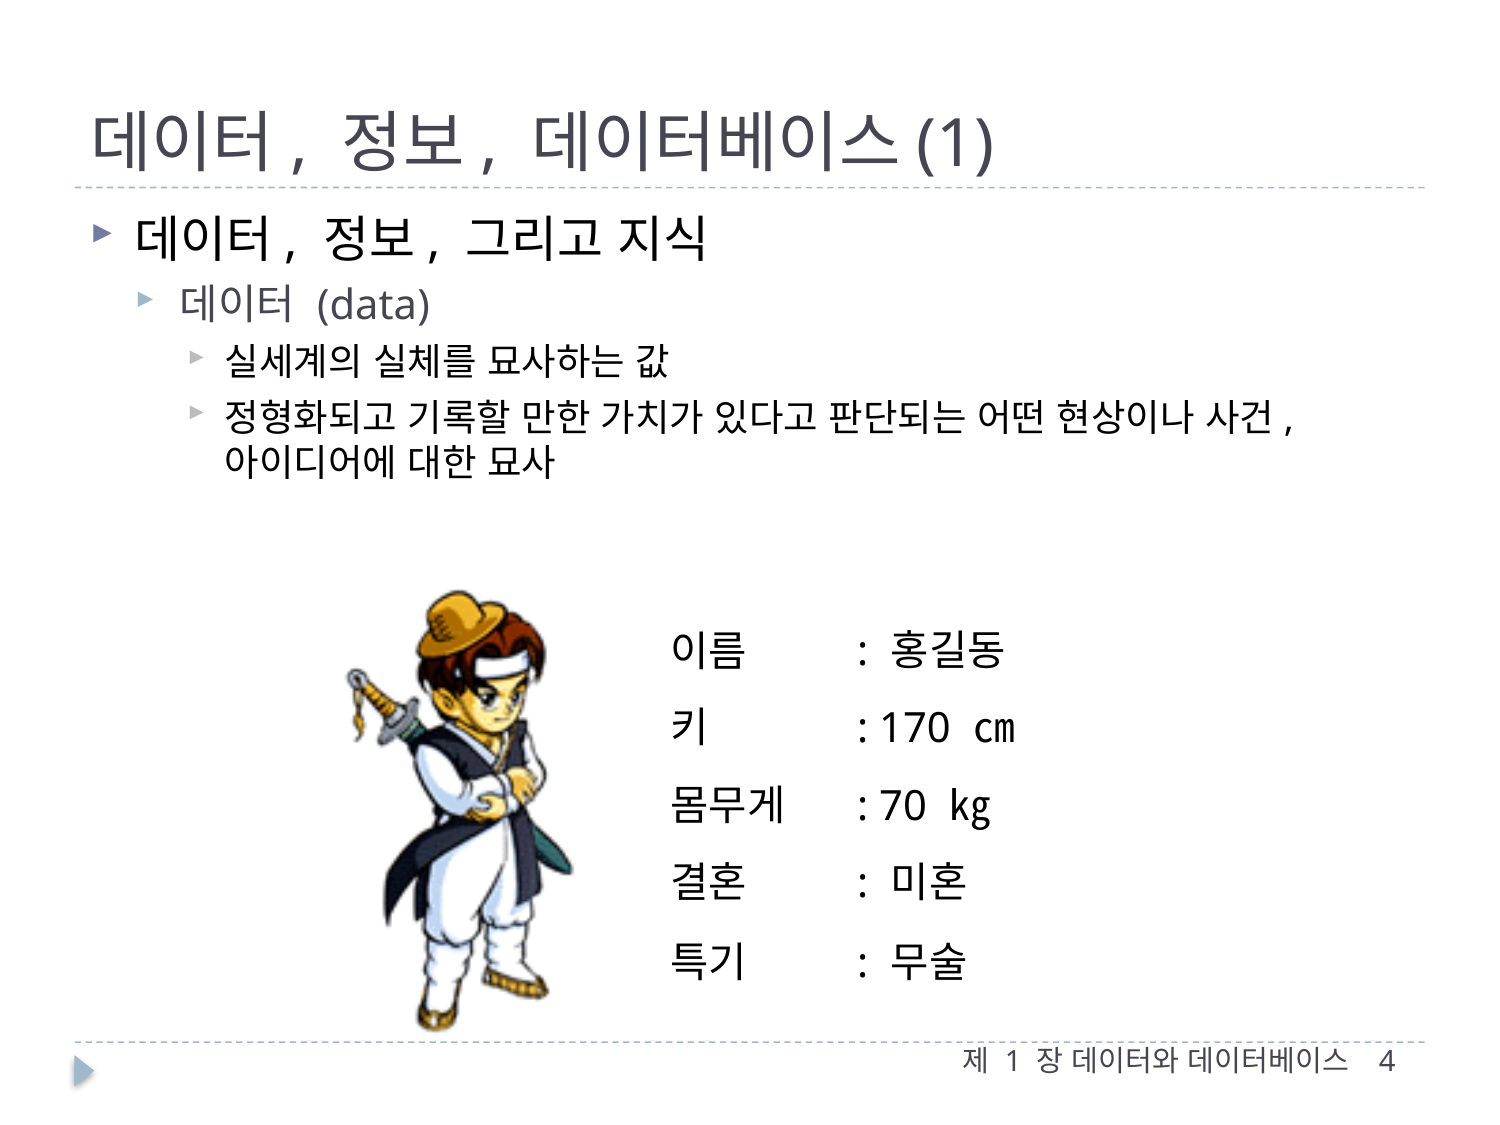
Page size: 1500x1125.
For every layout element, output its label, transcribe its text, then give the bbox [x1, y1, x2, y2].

table_cell : 무술 [842, 922, 1116, 999]
table_cell : 미혼 [842, 841, 1116, 922]
table_cell 몸무게 [655, 764, 842, 841]
title 데이터, 정보, 데이터베이스(1) [75, 24, 1425, 188]
table_header : 홍길동 [842, 610, 1116, 687]
list 데이터, 정보, 그리고 지식 데이터 (data) 실세계의 실체를 묘사하는 값 정형화되고 기록할 만한 가치가 있다고 판단되는 어떤 현상이나 사건, 아이디어에 대한 묘사 [75, 200, 1425, 1010]
table_cell : 170 ㎝ [842, 687, 1116, 764]
footer 제 1 장 데이터와 데이터베이스 [794, 1035, 1364, 1096]
table_cell : 70 ㎏ [842, 764, 1116, 841]
table_cell 특기 [655, 922, 842, 999]
table_cell 결혼 [655, 841, 842, 922]
table_header 이름 [655, 610, 842, 687]
table_cell 키 [655, 687, 842, 764]
picture [324, 585, 596, 1038]
slide_number 4 [1364, 1035, 1471, 1096]
